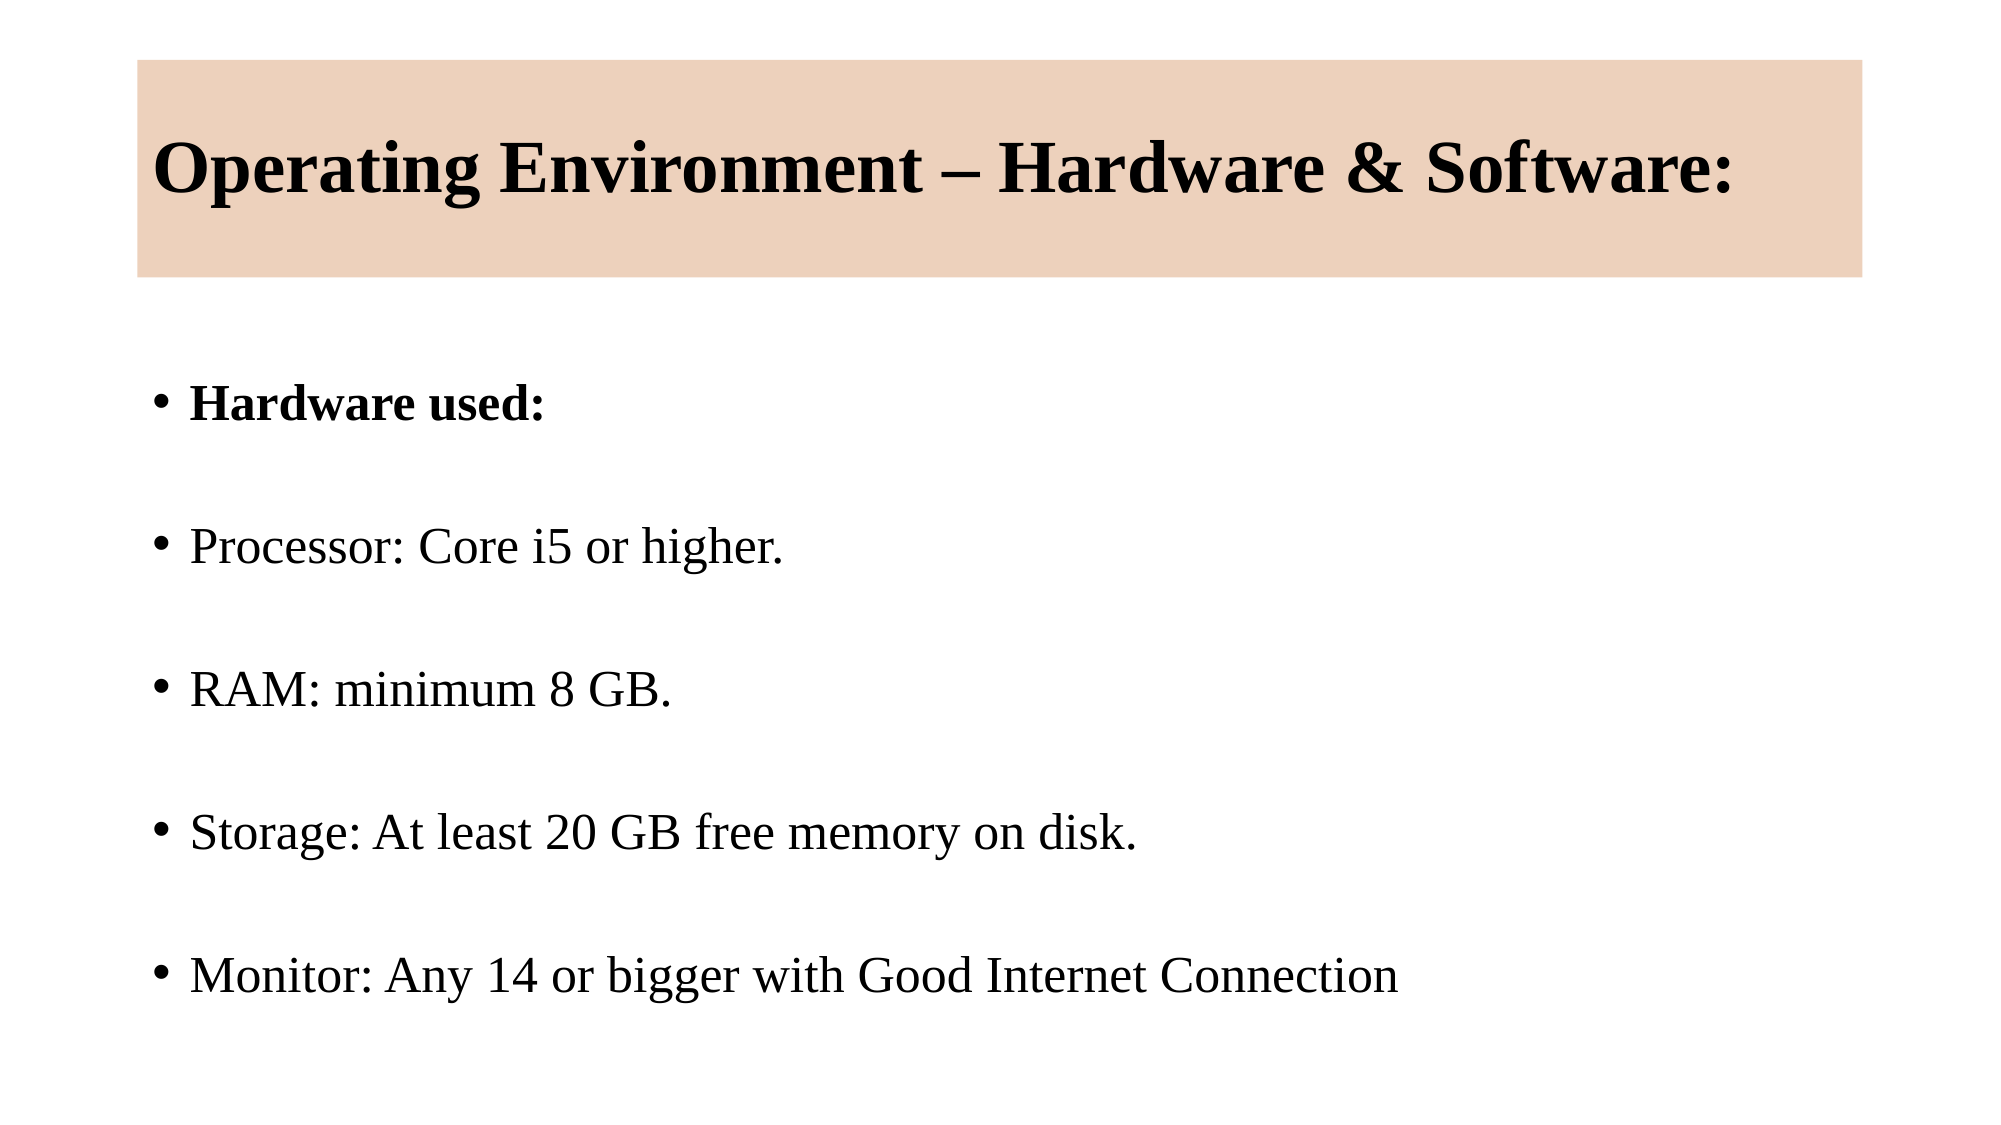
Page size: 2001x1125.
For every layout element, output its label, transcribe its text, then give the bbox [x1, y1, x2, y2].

title Operating Environment – Hardware & Software: [137, 59, 1863, 278]
list Hardware used: Processor: Core i5 or higher. RAM: minimum 8 GB. Storage: At least 20 GB free memory on disk. Monitor: Any 14 or bigger with Good Internet Connection [137, 299, 1863, 1014]
